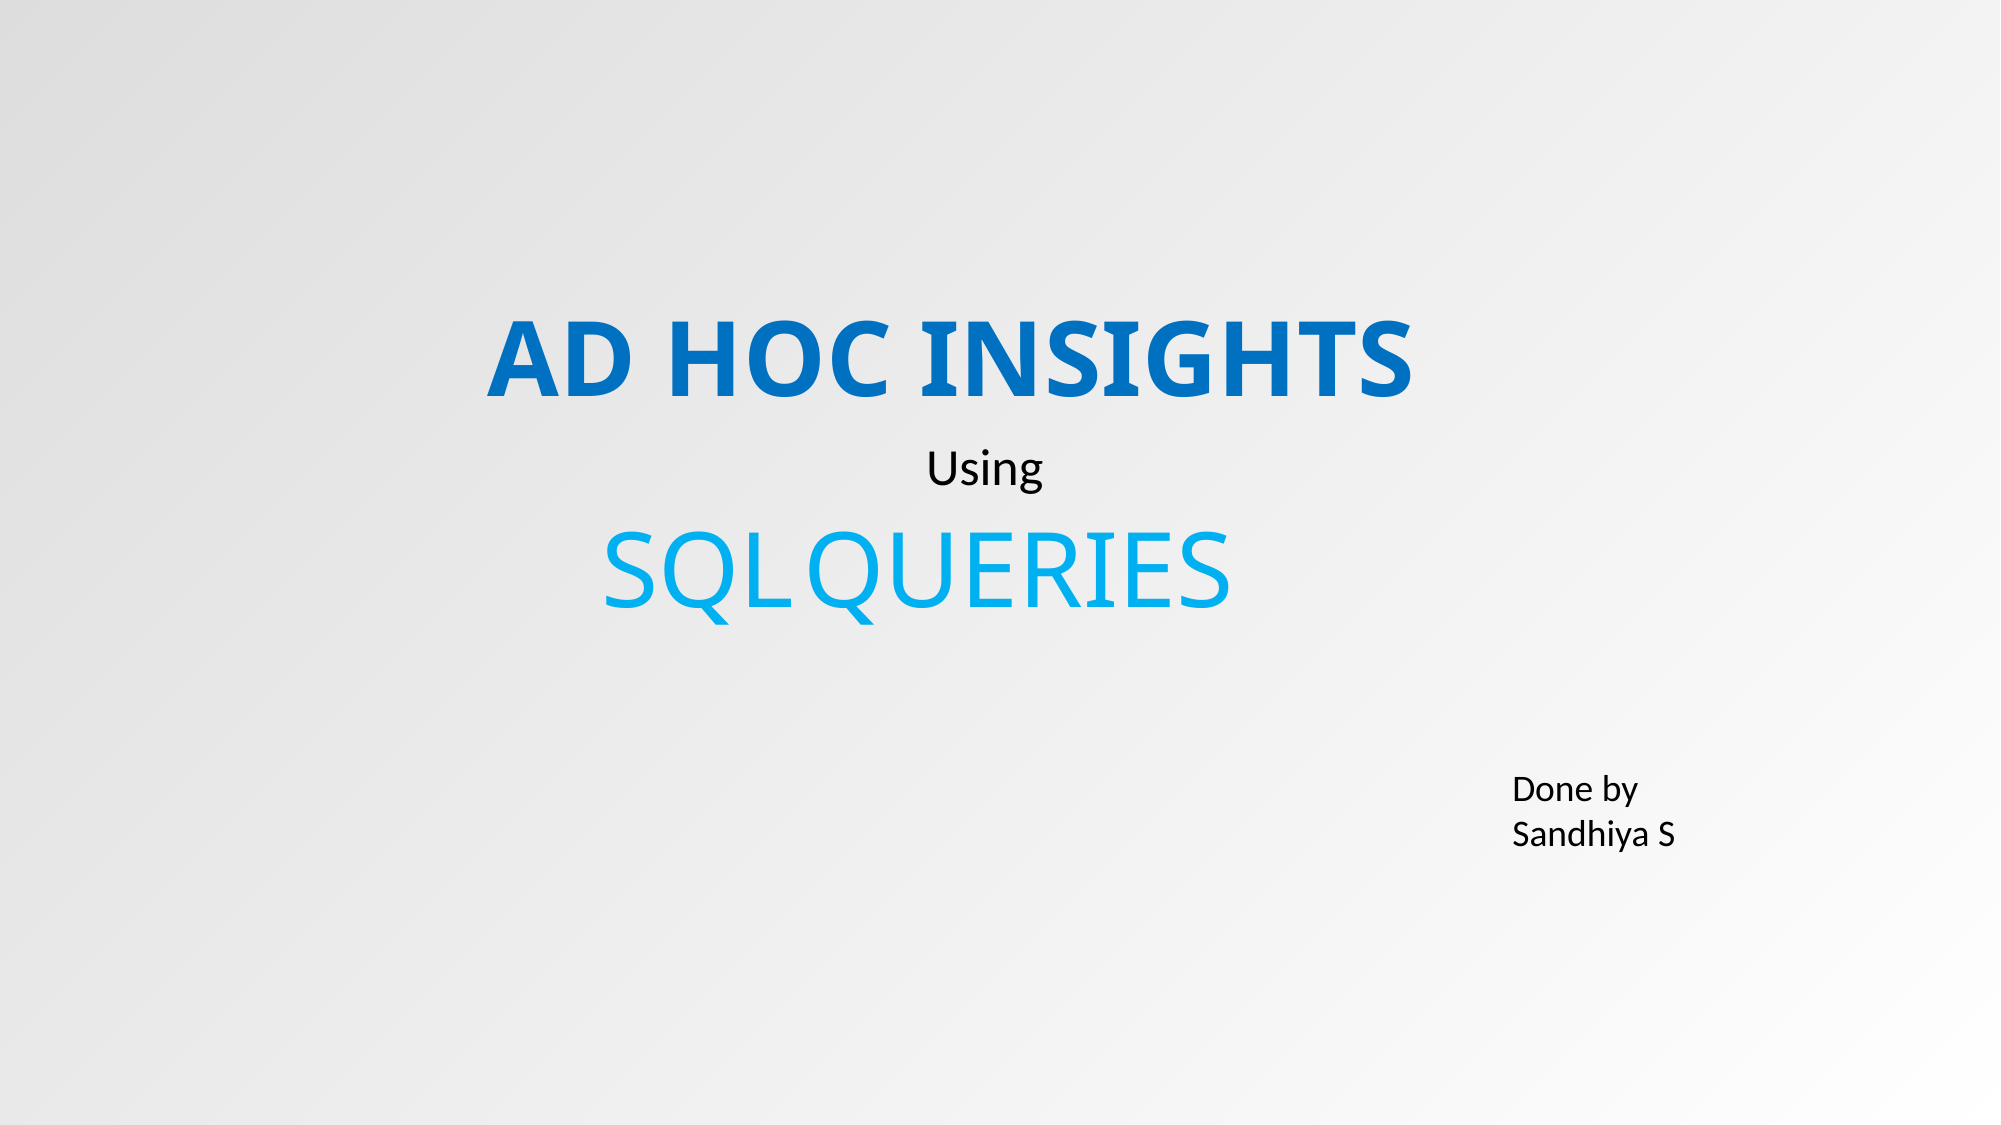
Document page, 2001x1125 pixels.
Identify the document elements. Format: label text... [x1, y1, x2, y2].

text_box Done by Sandhiya S [1497, 756, 1819, 862]
text_box SQL QUERIES [586, 496, 1498, 637]
text_box AD HOC INSIGHTS [472, 284, 1705, 425]
text_box Using [911, 425, 1089, 496]
